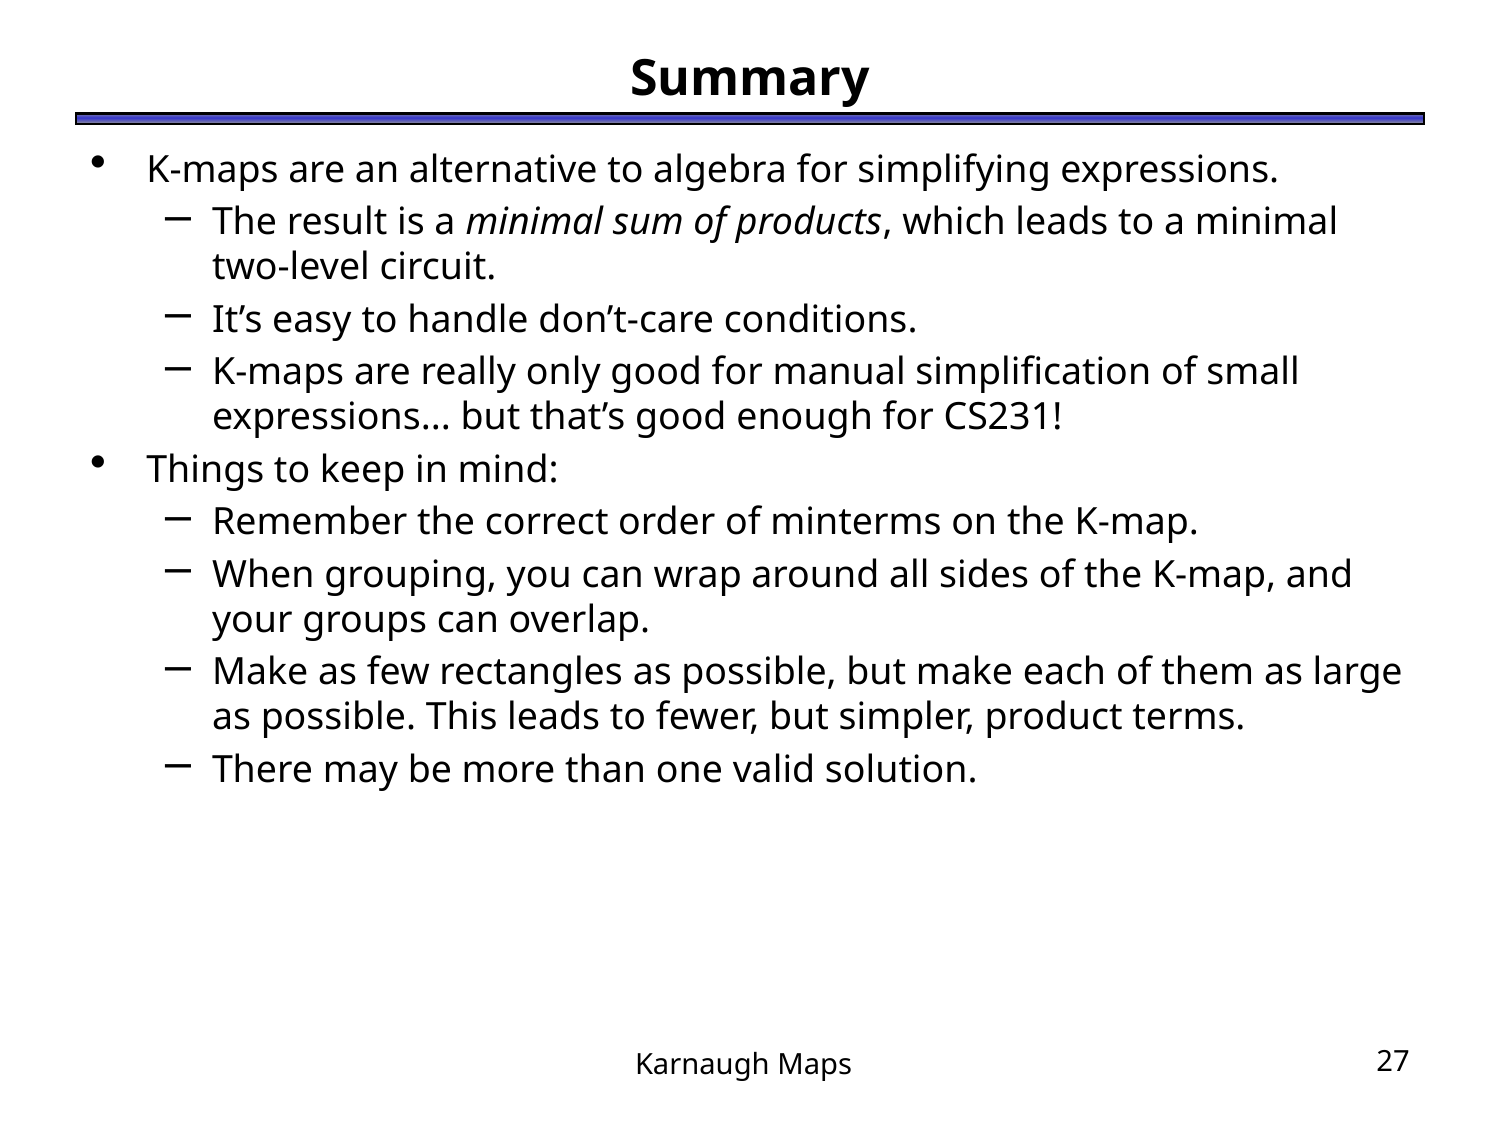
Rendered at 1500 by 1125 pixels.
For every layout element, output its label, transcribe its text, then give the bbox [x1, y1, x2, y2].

footer Karnaugh Maps [450, 1025, 1038, 1100]
title Summary [75, 37, 1425, 113]
list K-maps are an alternative to algebra for simplifying expressions. The result is a minimal sum of products, which leads to a minimal two-level circuit. It’s easy to handle don’t-care conditions. K-maps are really only good for manual simplification of small expressions... but that’s good enough for CS231! Things to keep in mind: Remember the correct order of minterms on the K-map. When grouping, you can wrap around all sides of the K-map, and your groups can overlap. Make as few rectangles as possible, but make each of them as large as possible. This leads to fewer, but simpler, product terms. There may be more than one valid solution. [75, 137, 1425, 988]
slide_number 27 [1112, 1025, 1425, 1100]
